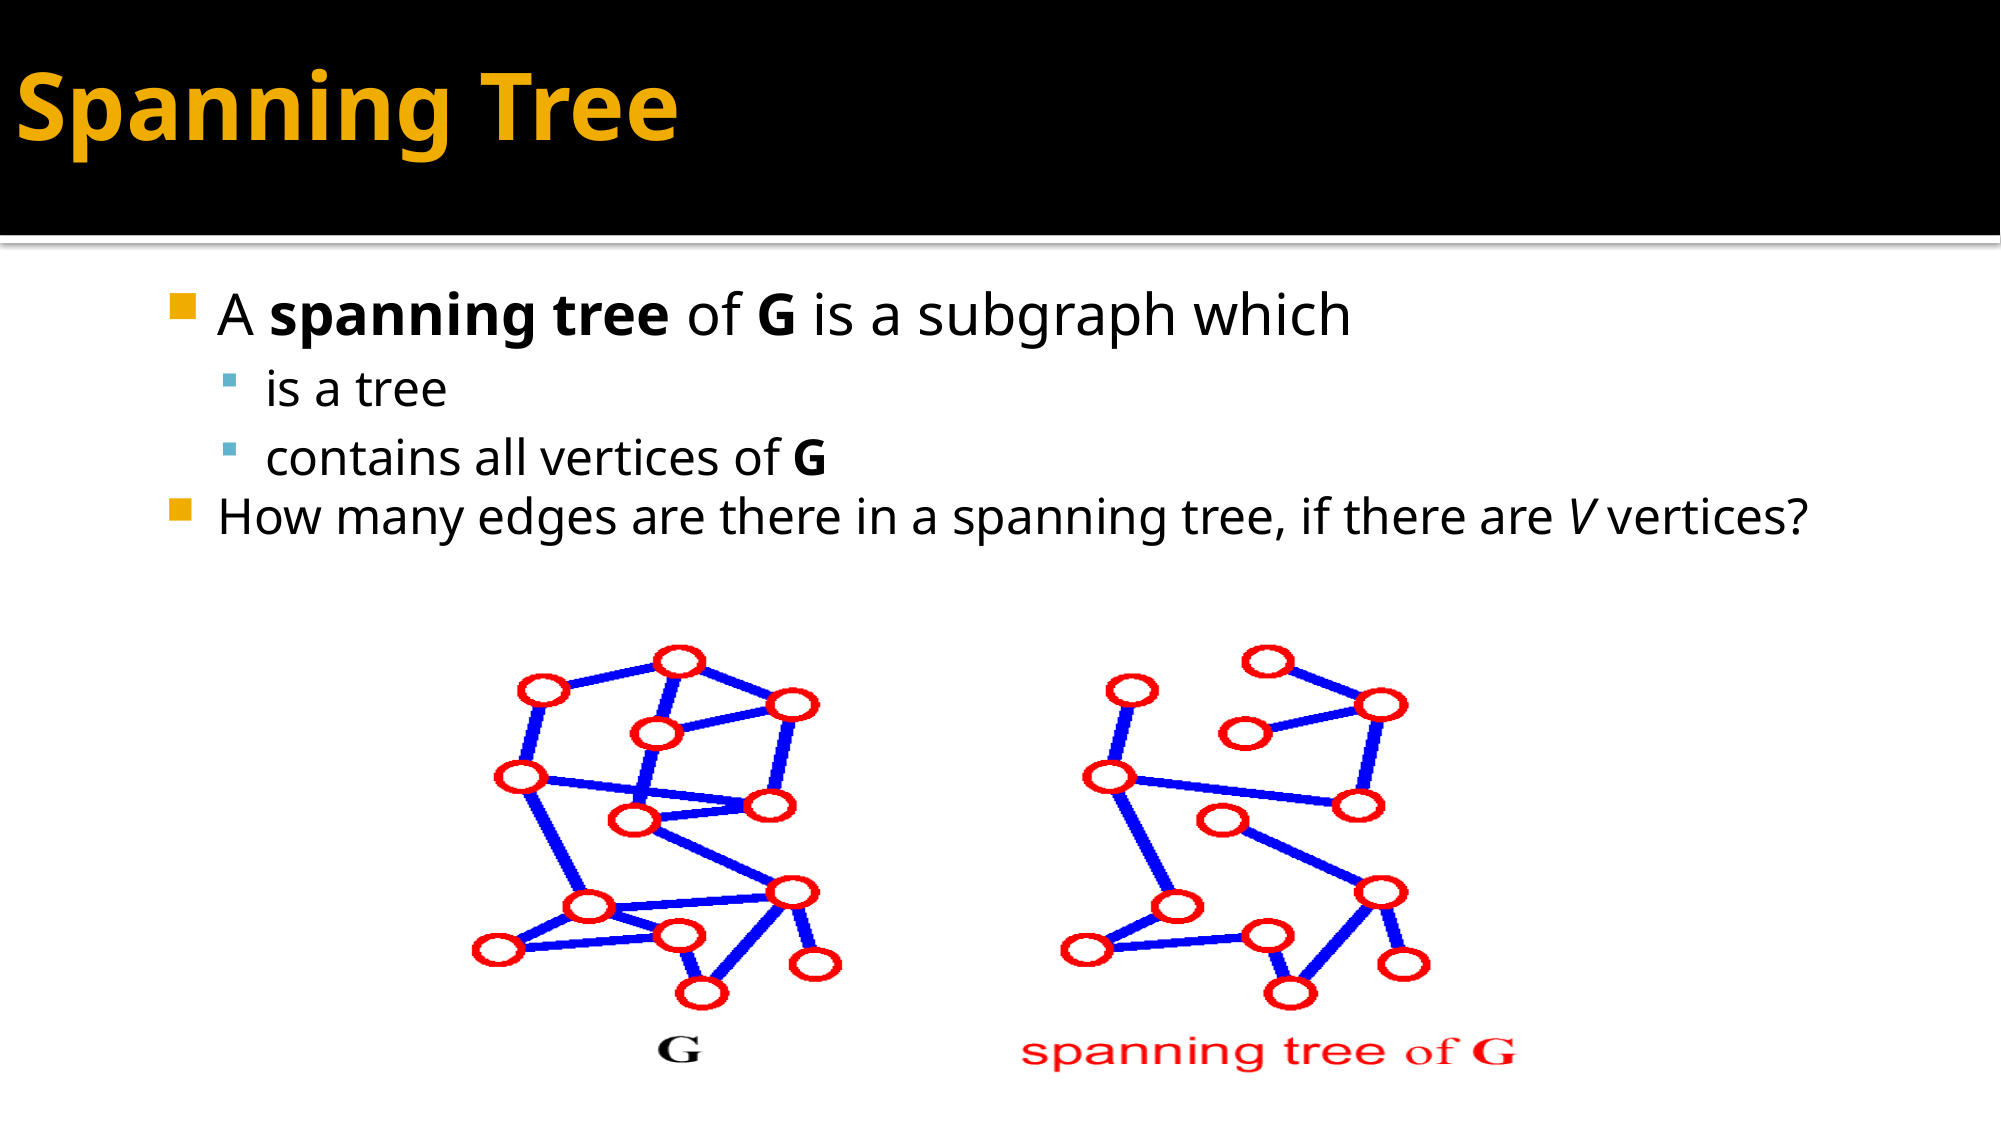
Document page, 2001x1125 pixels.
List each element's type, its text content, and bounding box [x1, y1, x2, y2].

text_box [462, 637, 1525, 1077]
list A spanning tree of G is a subgraph which is a tree contains all vertices of G How many edges are there in a spanning tree, if there are V vertices? [137, 262, 1825, 613]
title Spanning Tree [0, 0, 1800, 206]
